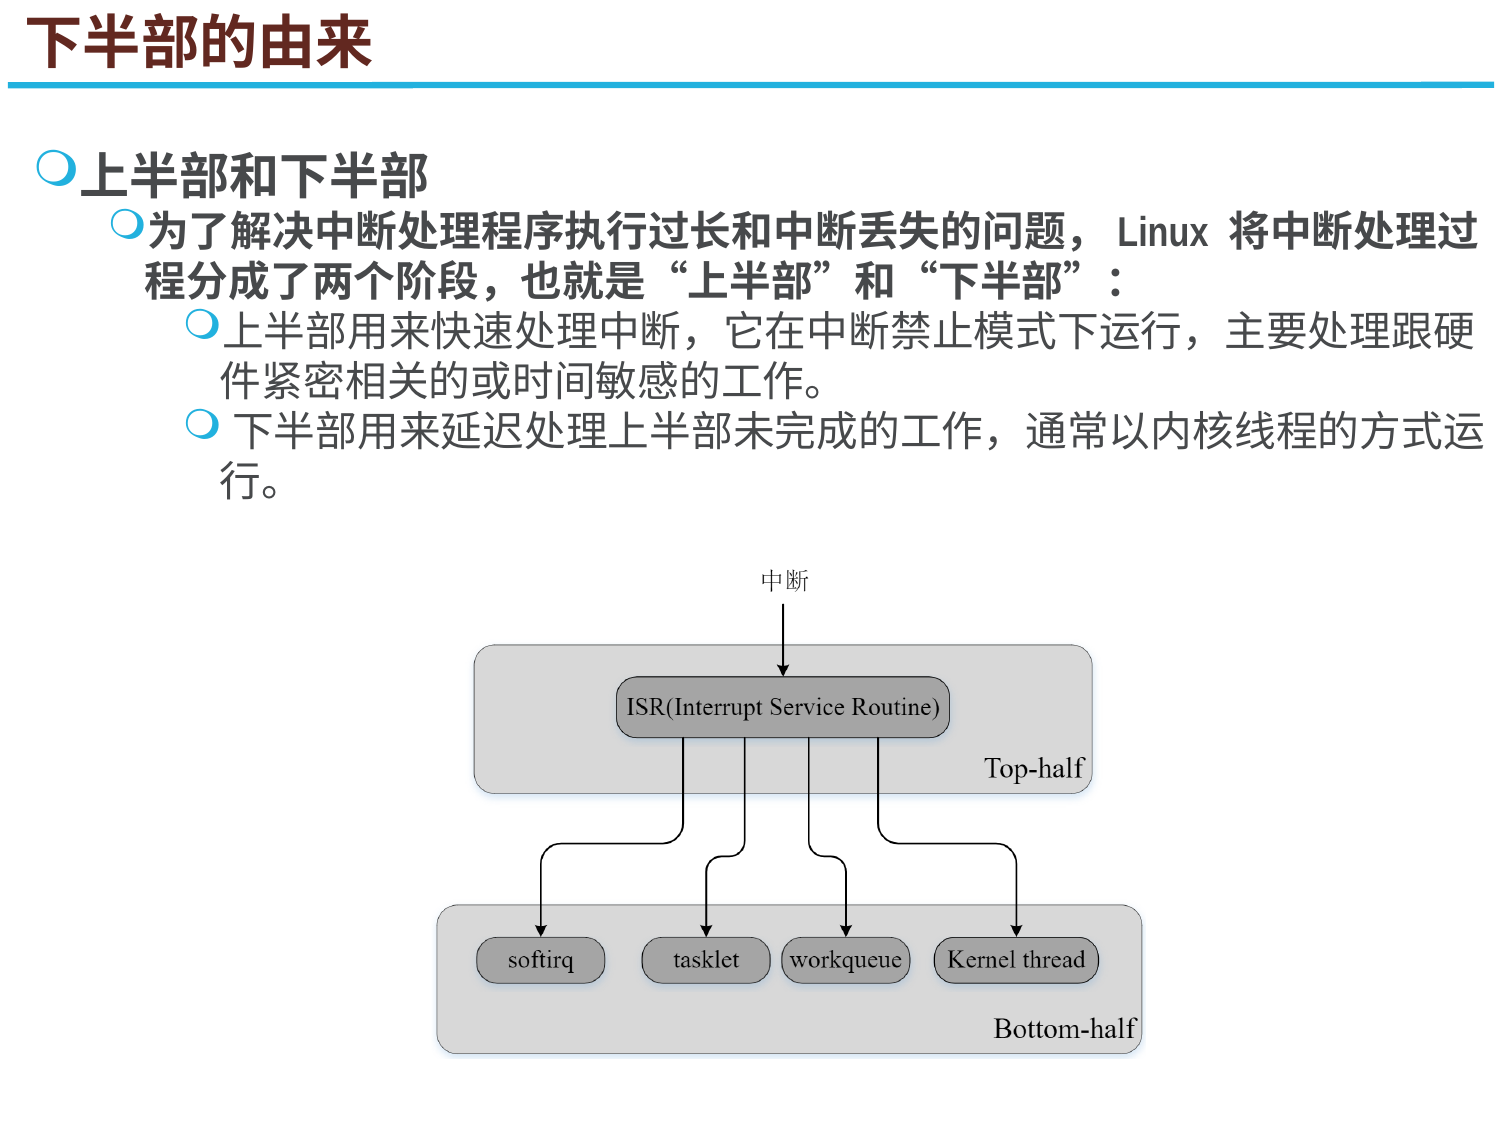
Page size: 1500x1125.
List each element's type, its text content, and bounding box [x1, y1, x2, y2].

picture [431, 562, 1146, 1059]
text_box 上半部和下半部 为了解决中断处理程序执行过长和中断丢失的问题，Linux 将中断处理过程分成了两个阶段，也就是“上半部”和“下半部”： 上半部用来快速处理中断，它在中断禁止模式下运行，主要处理跟硬件紧密相关的或时间敏感的工作。 ​下半部用来延迟处理上半部未完成的工作，通常以内核线程的方式运行。 [17, 137, 1500, 1059]
text_box 下半部的由来 [9, 3, 1388, 86]
